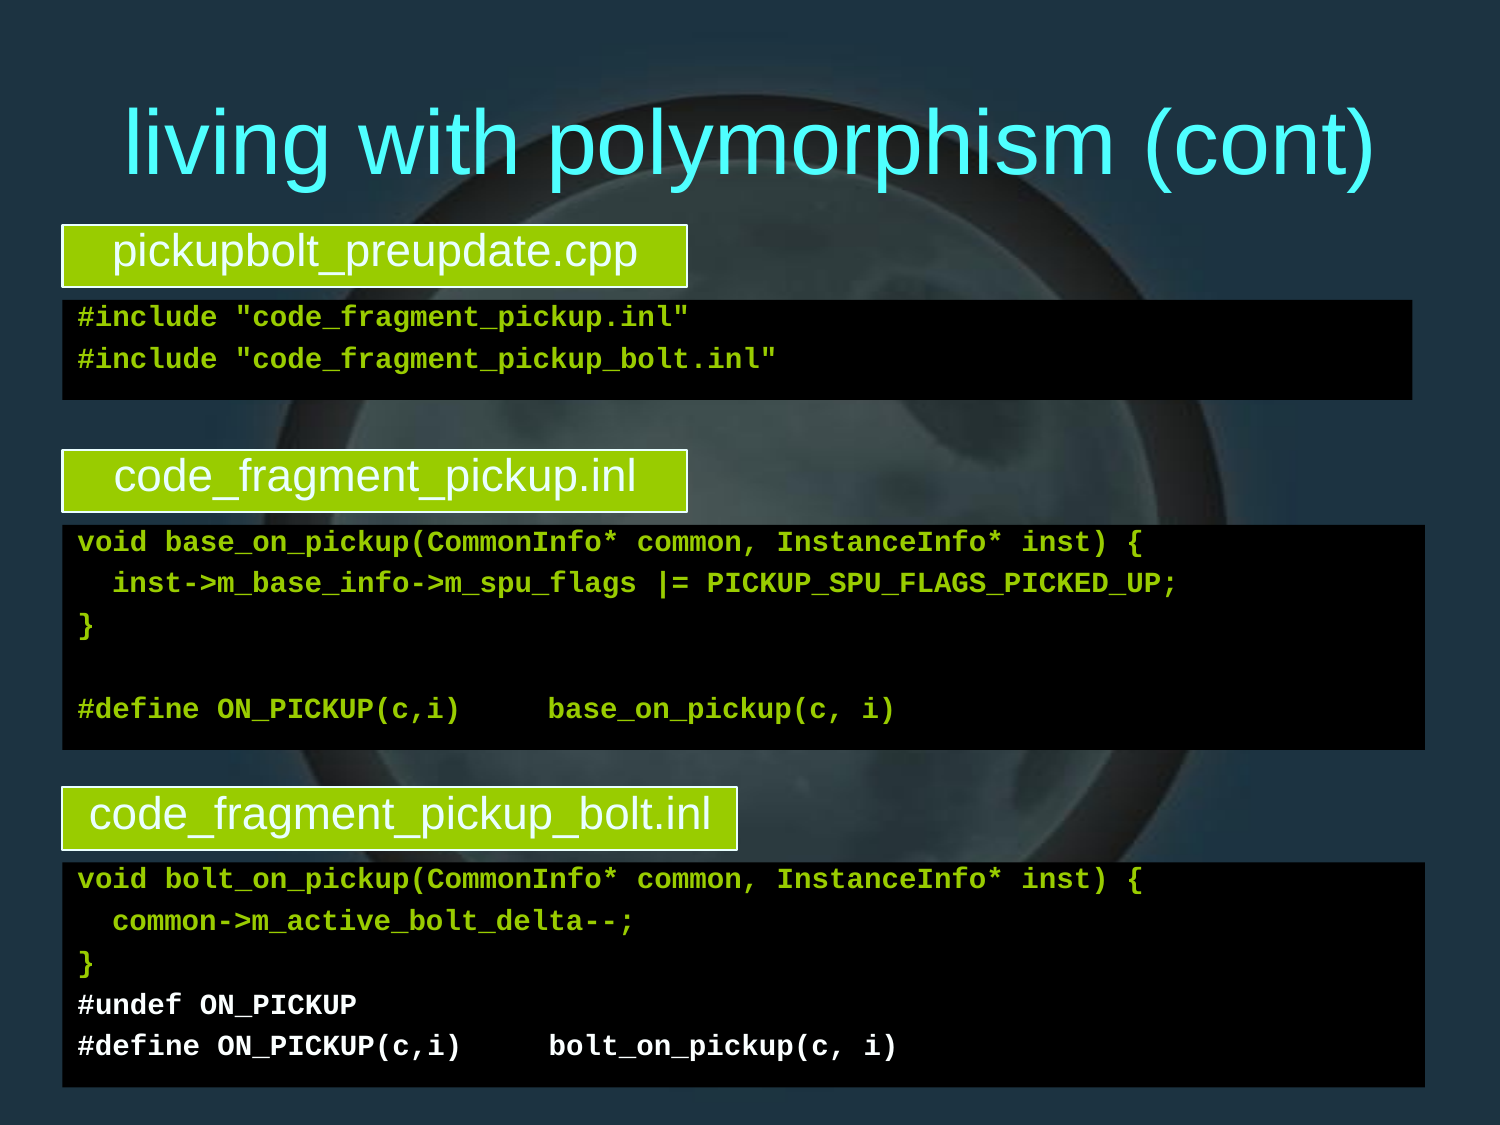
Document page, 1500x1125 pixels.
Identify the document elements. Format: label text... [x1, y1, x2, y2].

text_box code_fragment_pickup.inl [62, 449, 688, 513]
text_box [0, 0, 1500, 1125]
text_box living with [121, 96, 537, 193]
text_box polymorphism (cont) [543, 96, 1393, 193]
text_box void bolt_on_pickup(CommonInfo* common, InstanceInfo* inst) { common->m_active_bolt_delta--; } #undef ON_PICKUP #define ON_PICKUP(c,i) bolt_on_pickup(c, i) [62, 862, 1425, 1088]
text_box code_fragment_pickup_bolt.inl [62, 787, 738, 850]
text_box #include "code_fragment_pickup.inl" #include "code_fragment_pickup_bolt.inl" [62, 299, 1413, 400]
text_box void base_on_pickup(CommonInfo* common, InstanceInfo* inst) { inst->m_base_info->m_spu_flags |= PICKUP_SPU_FLAGS_PICKED_UP; } #define ON_PICKUP(c,i) base_on_pickup(c, i) [62, 524, 1425, 750]
text_box pickupbolt_preupdate.cpp [62, 224, 688, 288]
